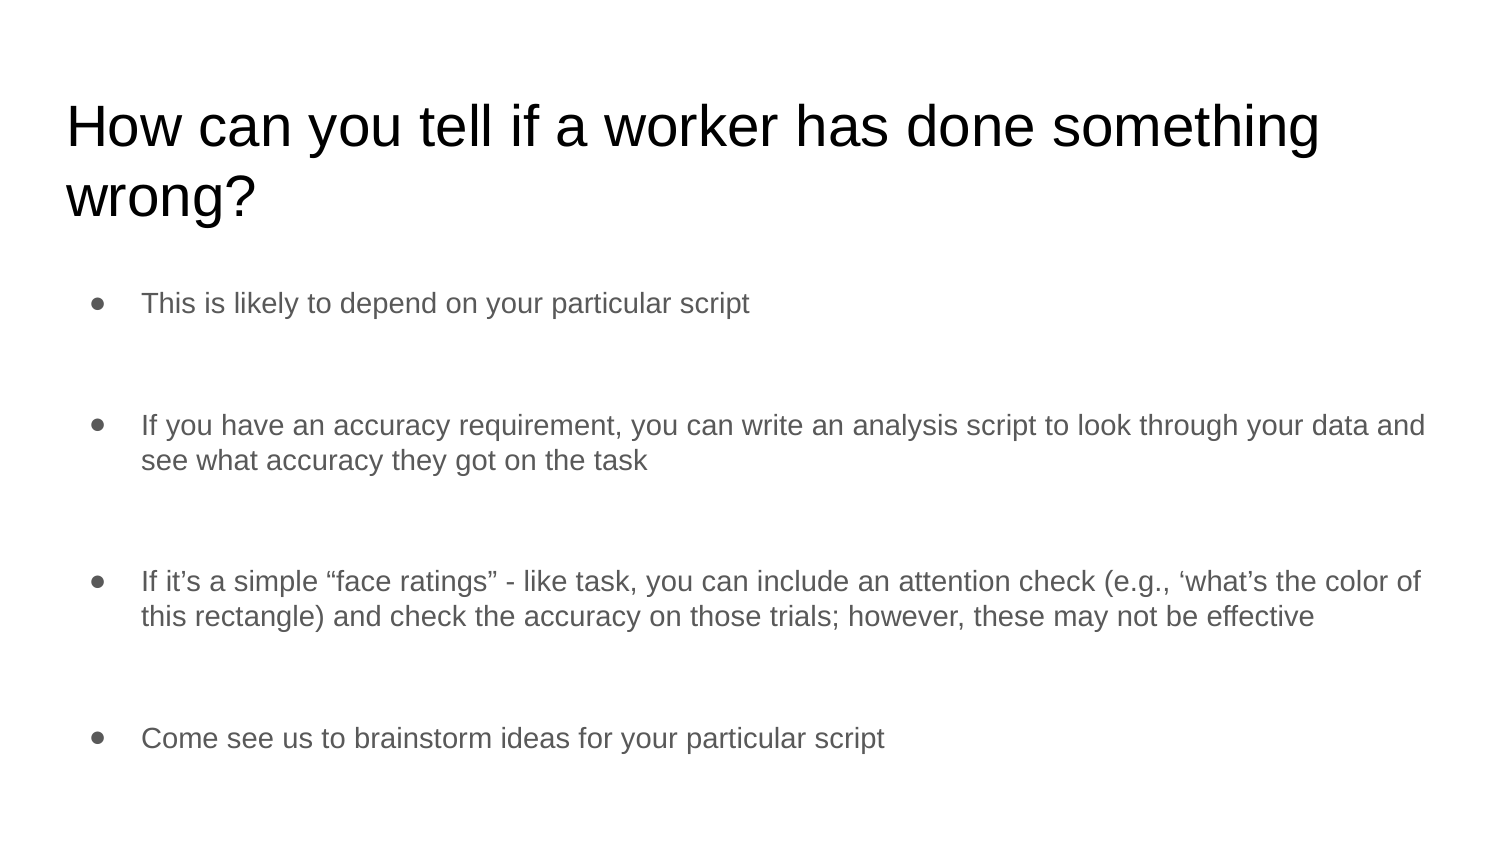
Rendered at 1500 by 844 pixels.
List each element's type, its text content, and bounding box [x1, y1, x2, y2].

title How can you tell if a worker has done something wrong? [51, 72, 1449, 167]
list This is likely to depend on your particular script If you have an accuracy requirement, you can write an analysis script to look through your data and see what accuracy they got on the task If it’s a simple “face ratings” - like task, you can include an attention check (e.g., ‘what’s the color of this rectangle) and check the accuracy on those trials; however, these may not be effective Come see us to brainstorm ideas for your particular script [51, 269, 1449, 750]
